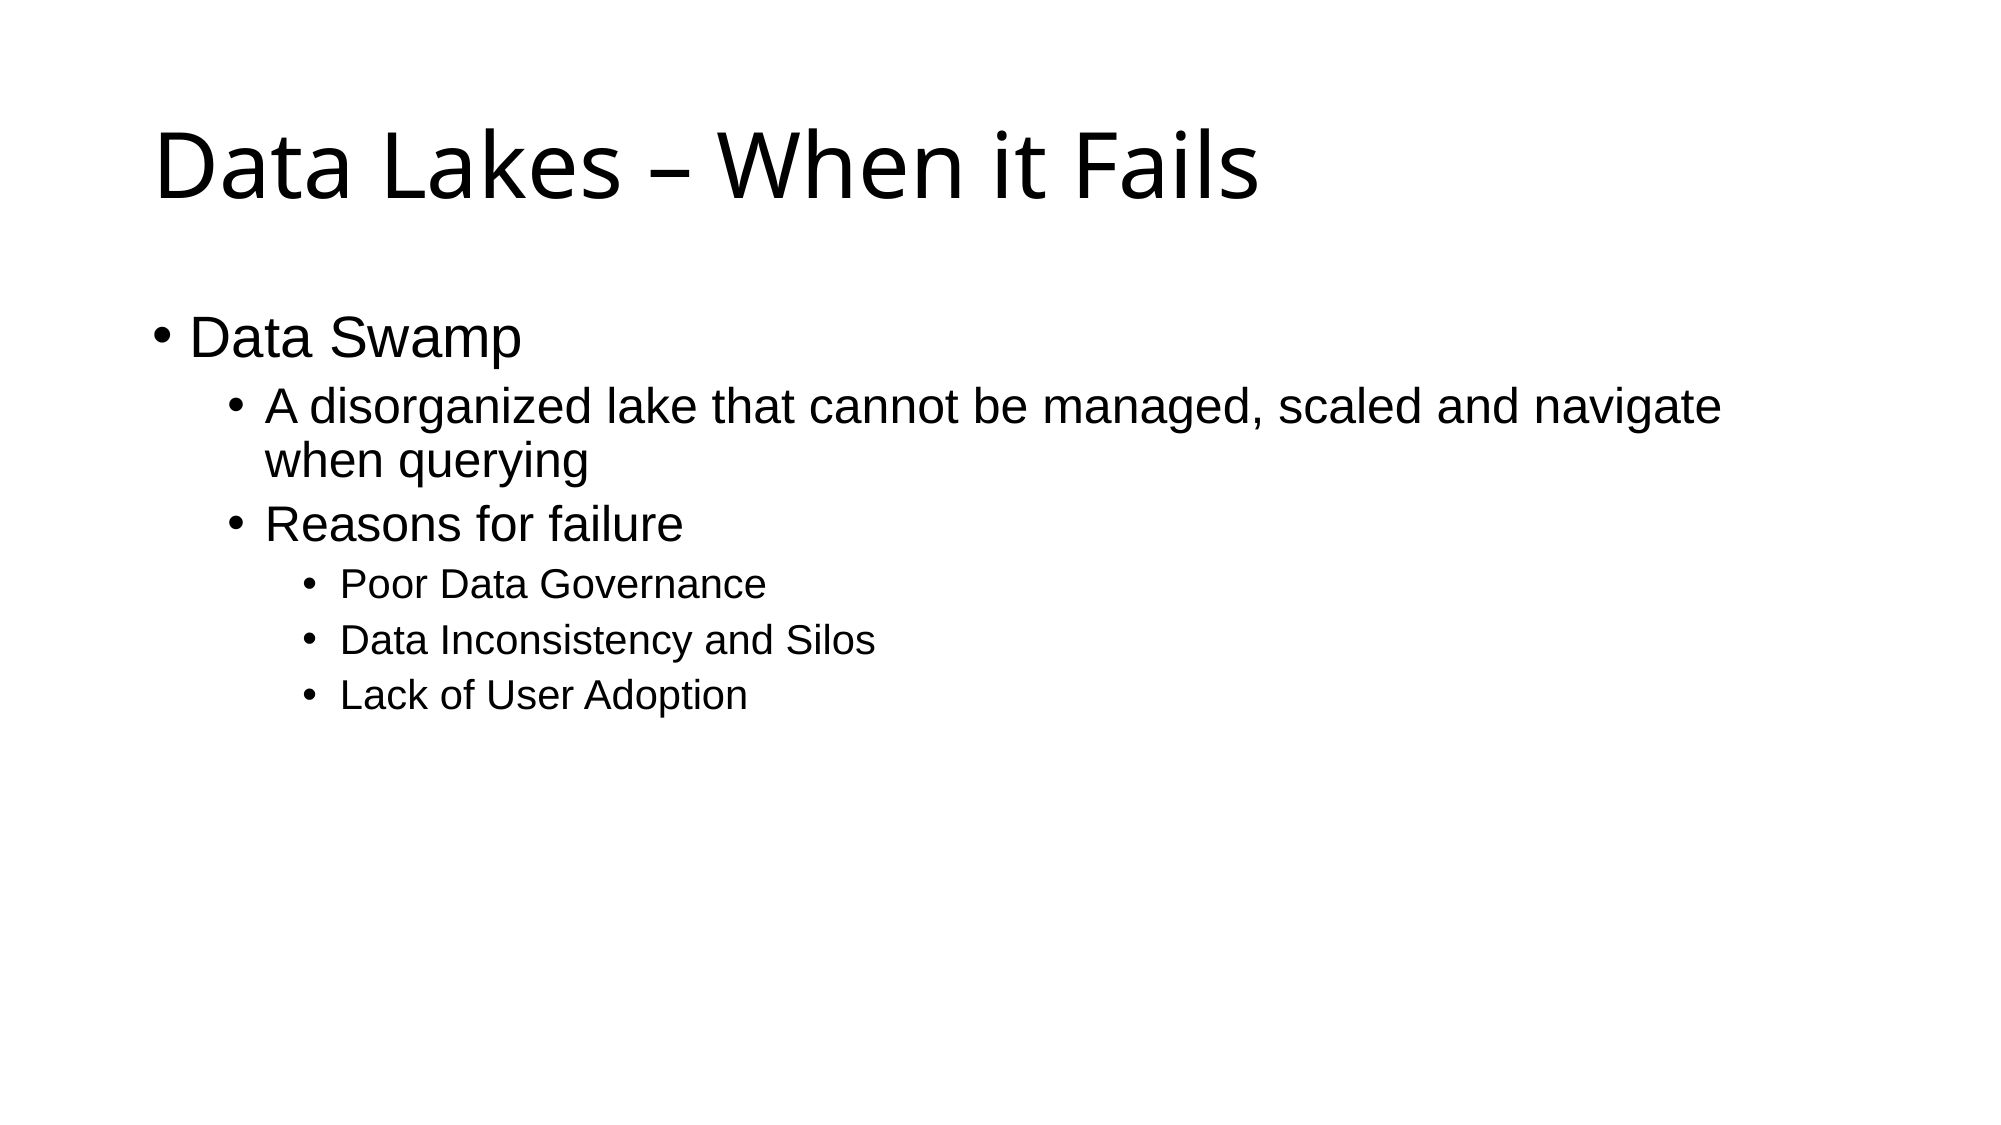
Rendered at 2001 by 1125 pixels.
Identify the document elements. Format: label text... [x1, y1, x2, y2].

title Data Lakes – When it Fails [137, 59, 1863, 278]
list Data Swamp A disorganized lake that cannot be managed, scaled and navigate when querying Reasons for failure Poor Data Governance Data Inconsistency and Silos Lack of User Adoption [137, 299, 1863, 1014]
